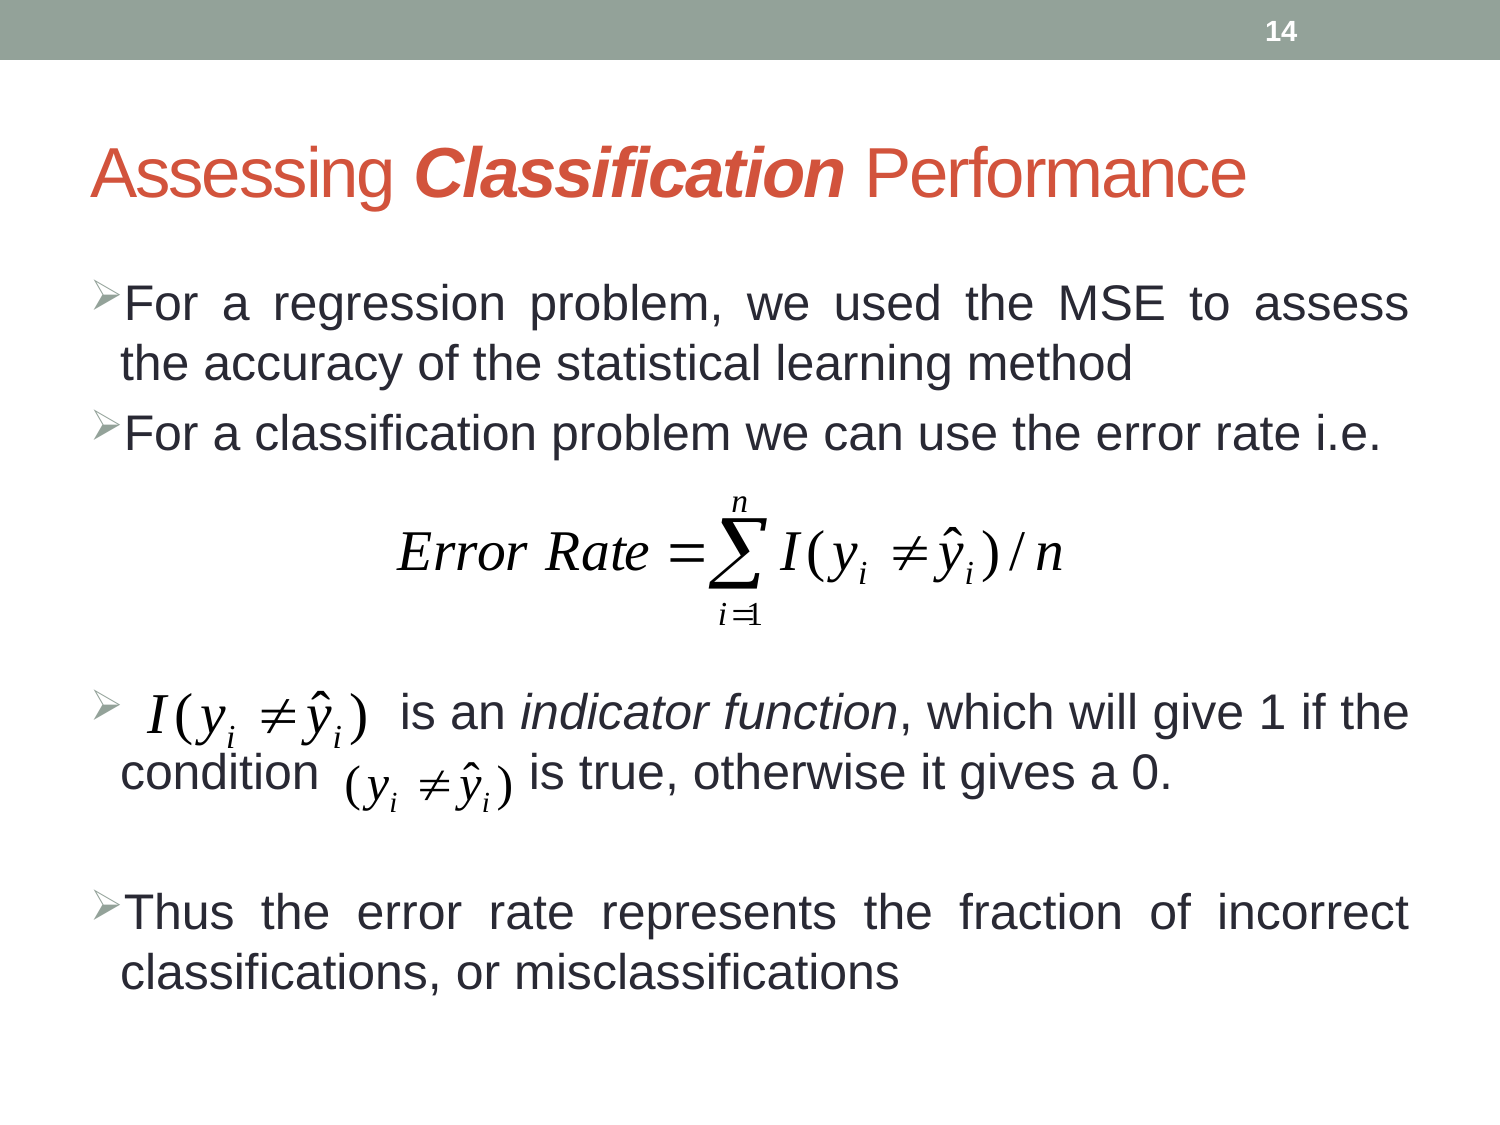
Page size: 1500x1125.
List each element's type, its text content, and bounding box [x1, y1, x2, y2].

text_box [137, 675, 378, 763]
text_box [337, 749, 521, 826]
list For a regression problem, we used the MSE to assess the accuracy of the statistical learning method For a classification problem we can use the error rate i.e. is an indicator function, which will give 1 if the condition is true, otherwise it gives a 0. Thus the error rate represents the fraction of incorrect classifications, or misclassifications [75, 262, 1425, 1063]
slide_number 14 [1250, 3, 1425, 57]
title Assessing Classification Performance [75, 87, 1425, 250]
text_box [387, 474, 1074, 638]
